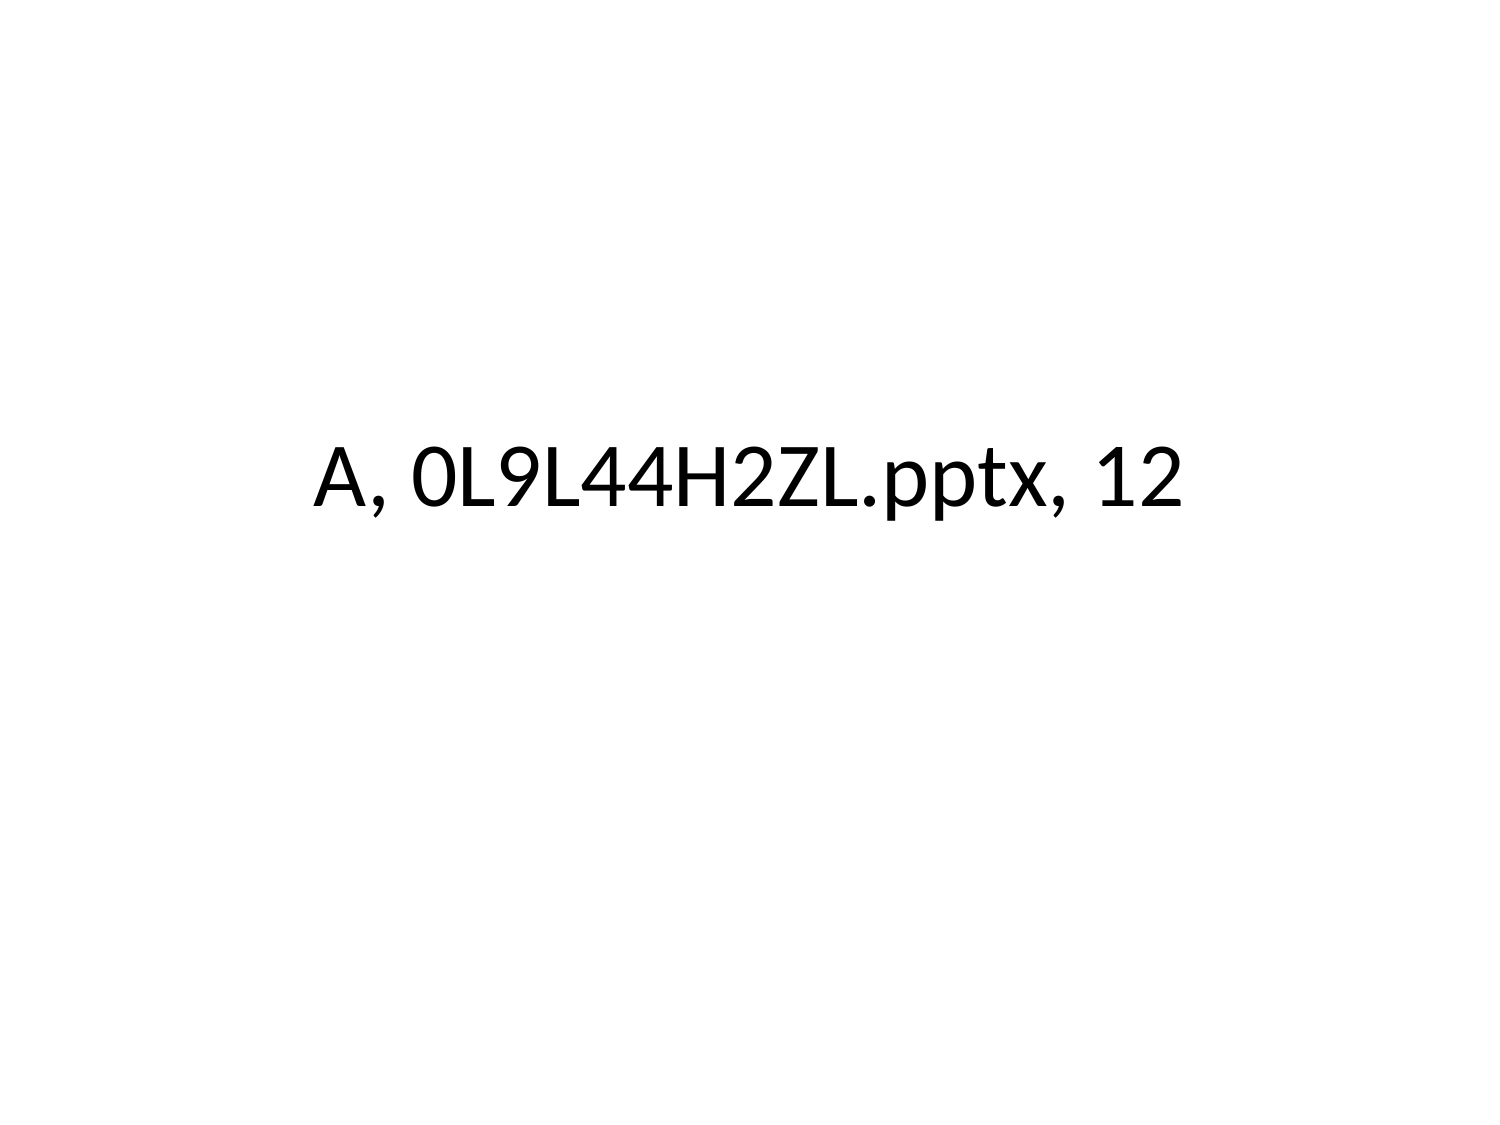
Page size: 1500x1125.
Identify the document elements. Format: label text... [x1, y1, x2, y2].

title A, 0L9L44H2ZL.pptx, 12 [112, 349, 1388, 591]
